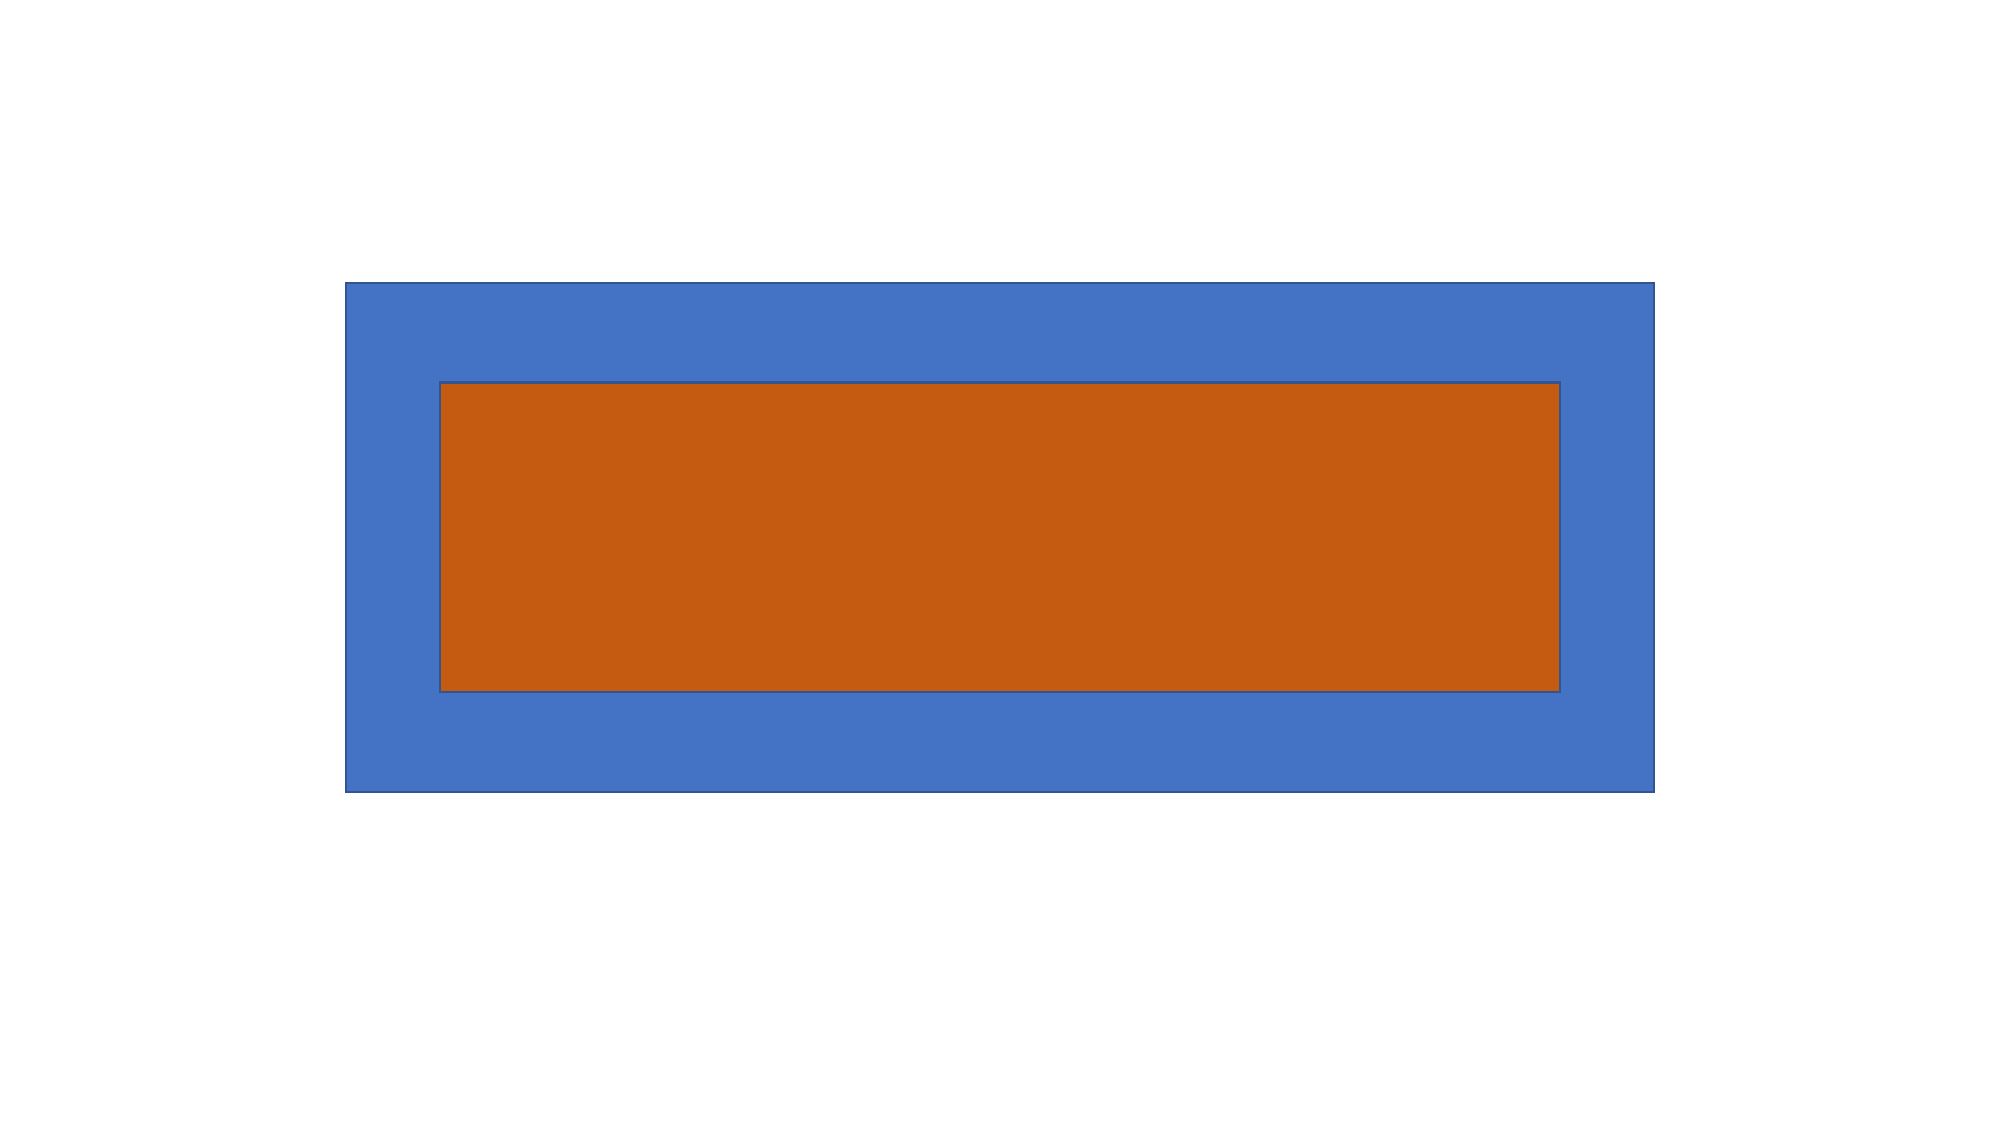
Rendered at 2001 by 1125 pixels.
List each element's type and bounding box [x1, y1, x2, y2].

text_box [439, 381, 1561, 693]
text_box [345, 282, 1655, 793]
